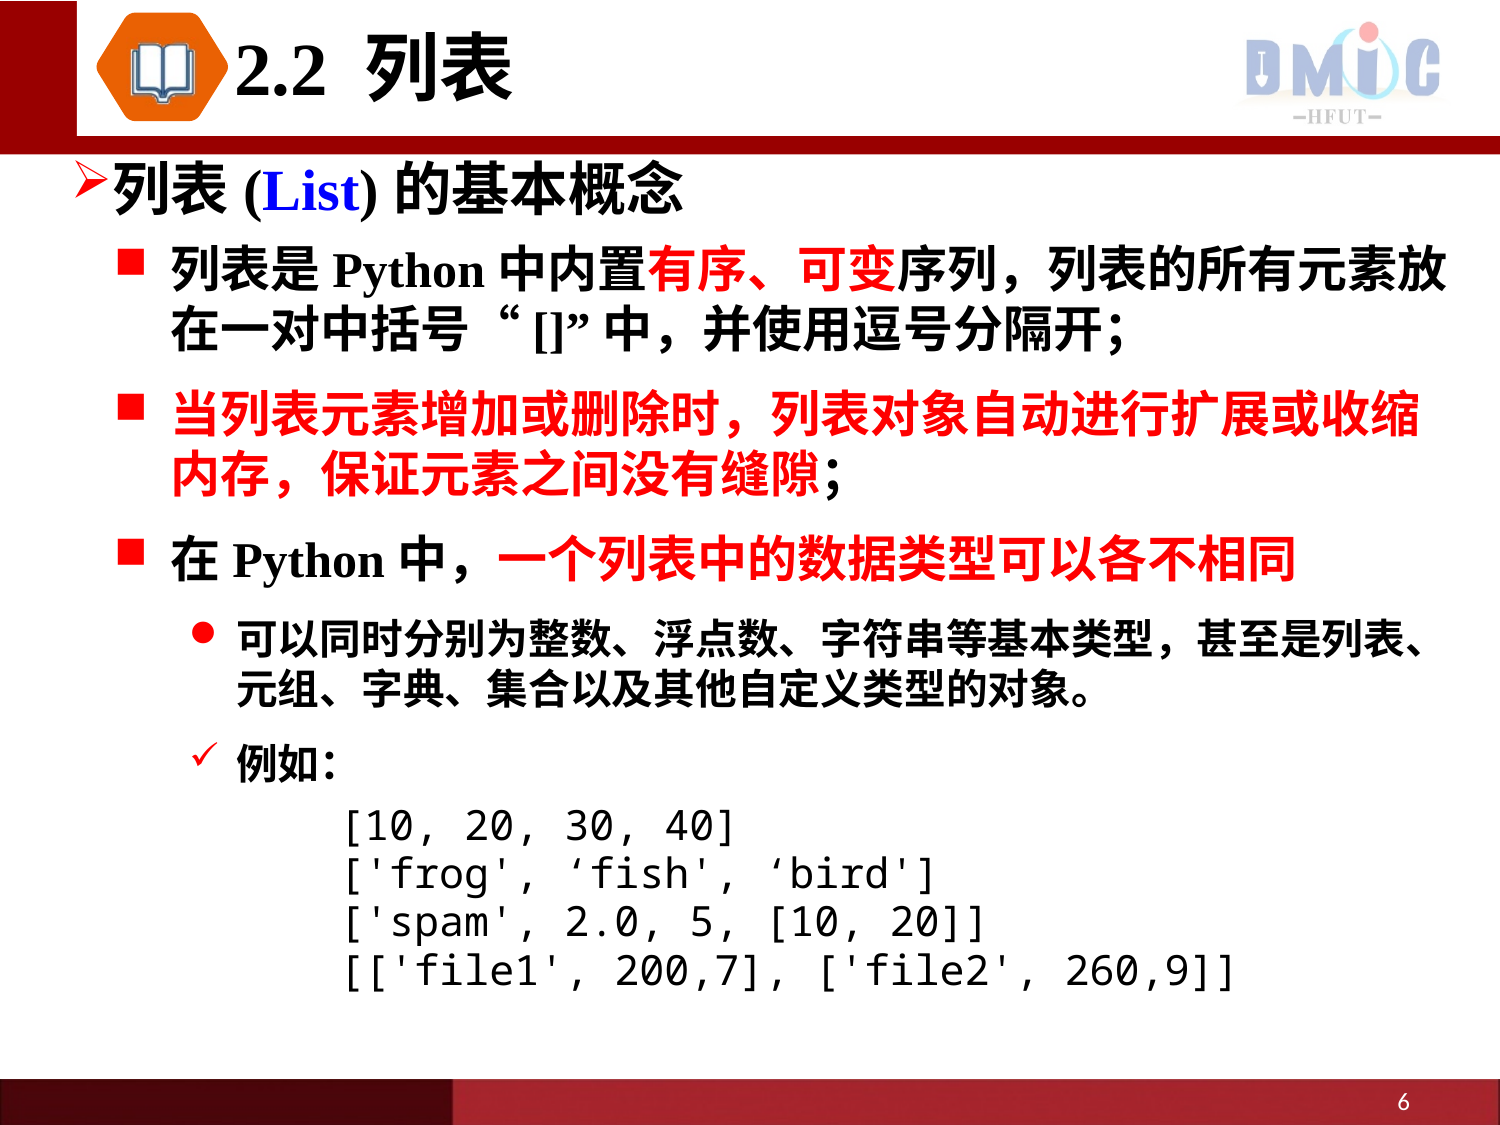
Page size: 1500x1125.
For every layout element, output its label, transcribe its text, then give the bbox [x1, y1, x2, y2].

picture [0, 1079, 1500, 1125]
list def inOrder(self): #中序遍历 if self.__left: self.__left.inOrder() print(self.__data) if self.__right: self.__right.inOrder() if __name__ == '__main__': print('Please use me as a module.') [1210, 21, 1472, 132]
text_box 列表(List)的基本概念 [56, 158, 700, 229]
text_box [0, 12, 886, 122]
slide_number 6 [1074, 1081, 1425, 1119]
list 列表是Python中内置有序、可变序列，列表的所有元素放在一对中括号“[]”中，并使用逗号分隔开； 当列表元素增加或删除时，列表对象自动进行扩展或收缩内存，保证元素之间没有缝隙； 在Python中，一个列表中的数据类型可以各不相同 可以同时分别为整数、浮点数、字符串等基本类型，甚至是列表、元组、字典、集合以及其他自定义类型的对象。 例如： [10, 20, 30, 40] ['frog', ‘fish', ‘bird'] ['spam', 2.0, 5, [10, 20]] [['file1', 200,7], ['file2', 260,9]] [98, 229, 1478, 788]
